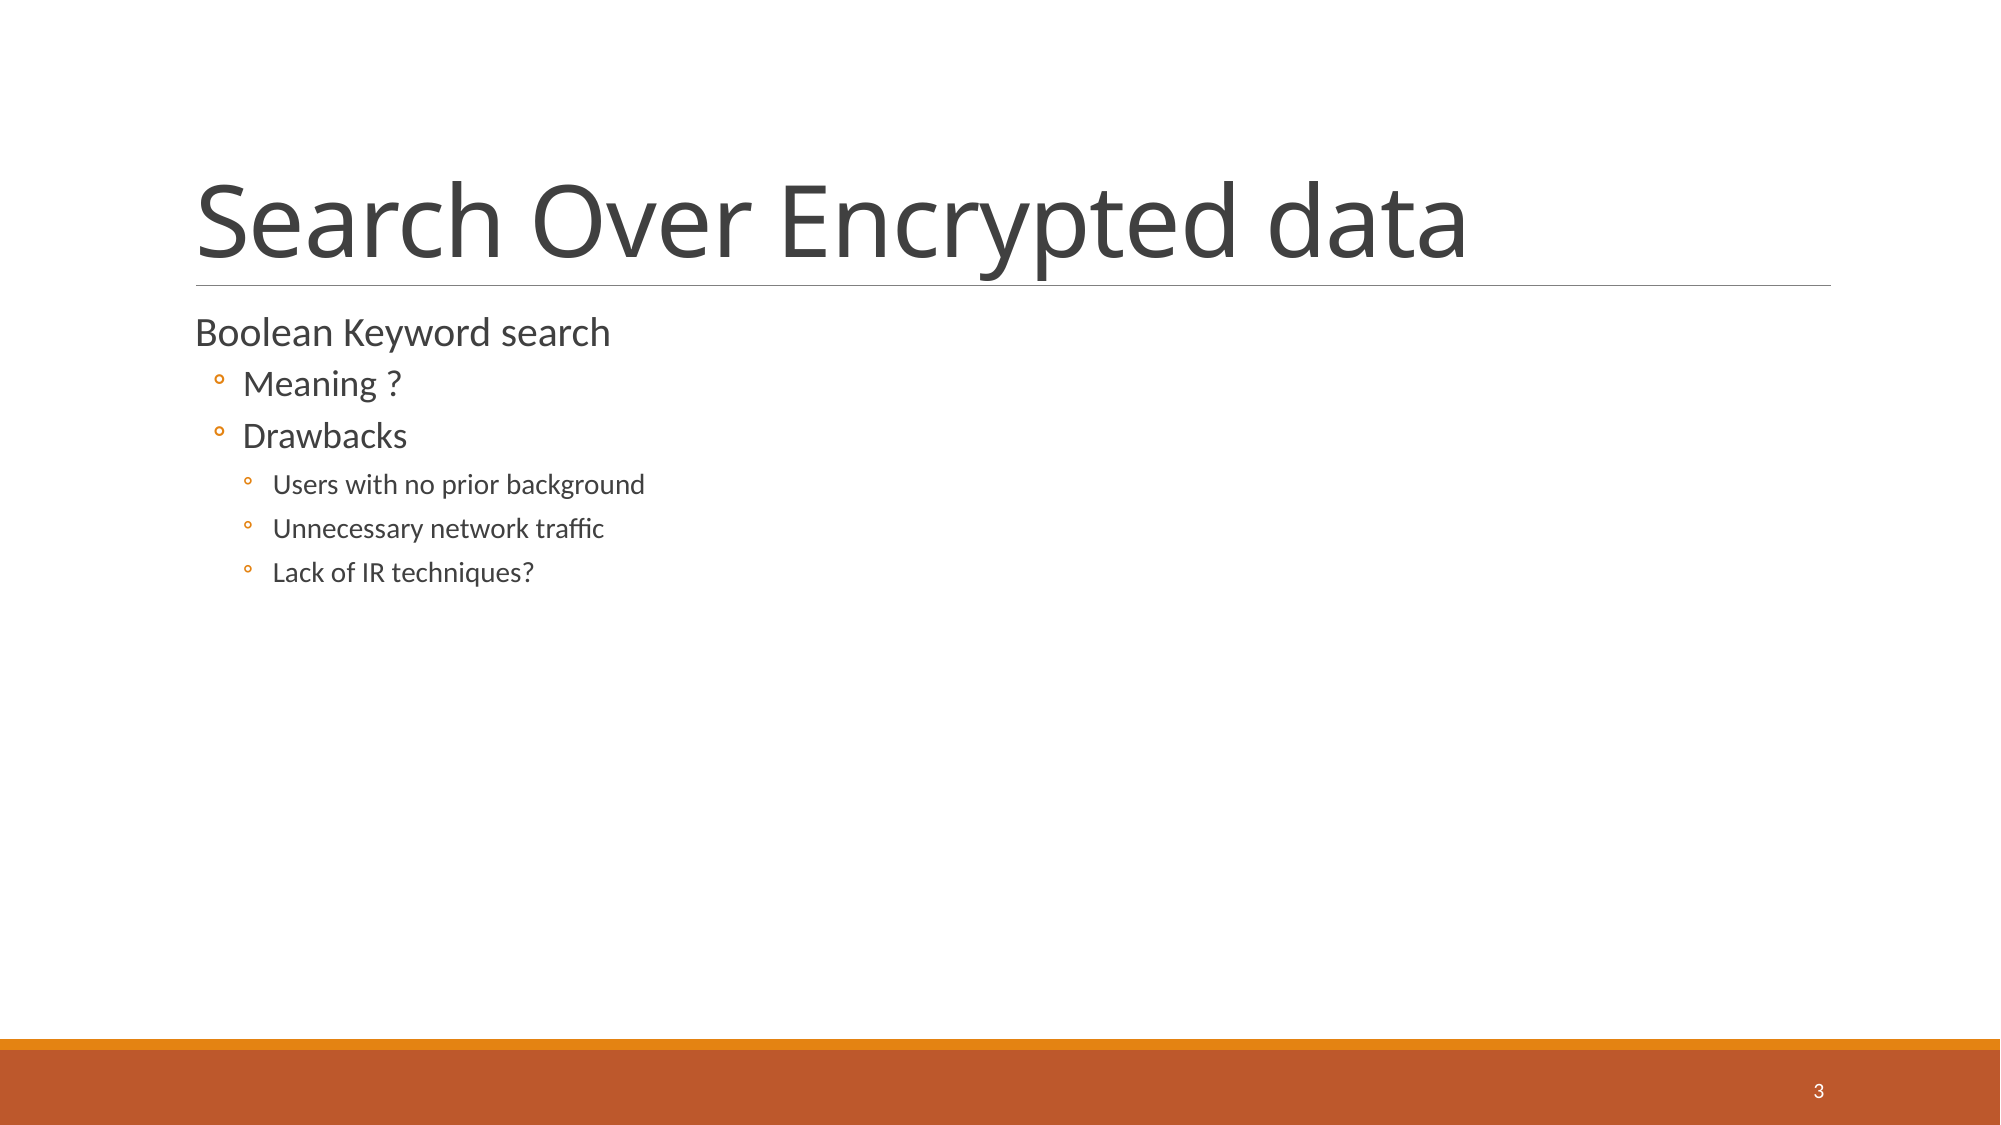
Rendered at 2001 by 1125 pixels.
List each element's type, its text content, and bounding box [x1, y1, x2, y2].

slide_number 3 [1624, 1059, 1840, 1120]
list Boolean Keyword search Meaning ? Drawbacks Users with no prior background Unnecessary network traffic Lack of IR techniques? [180, 302, 1830, 963]
title Search Over Encrypted data [180, 47, 1830, 285]
